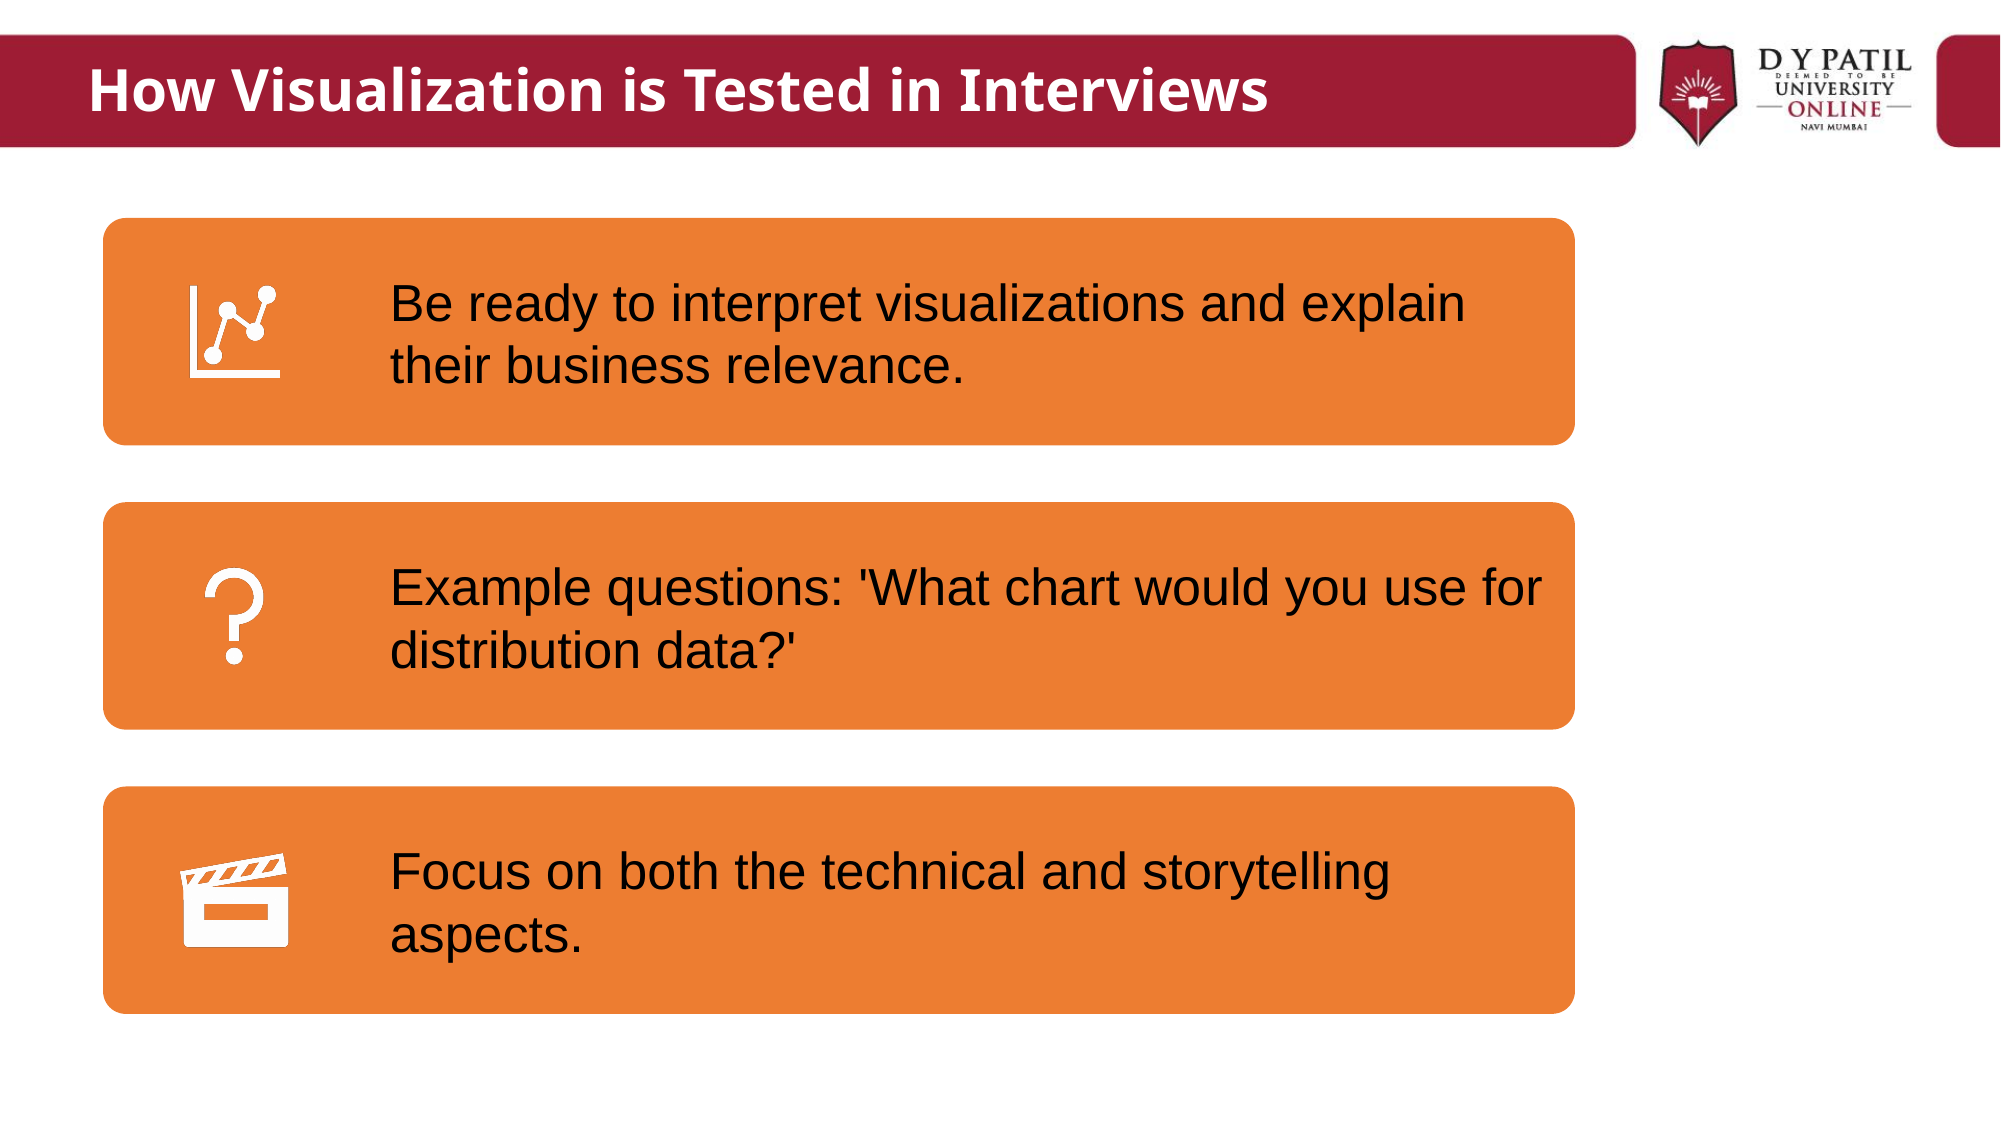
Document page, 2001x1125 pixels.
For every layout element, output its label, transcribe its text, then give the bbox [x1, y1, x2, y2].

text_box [102, 217, 1576, 1015]
picture [0, 0, 2001, 1125]
title How Visualization is Tested in Interviews [71, 35, 1797, 149]
